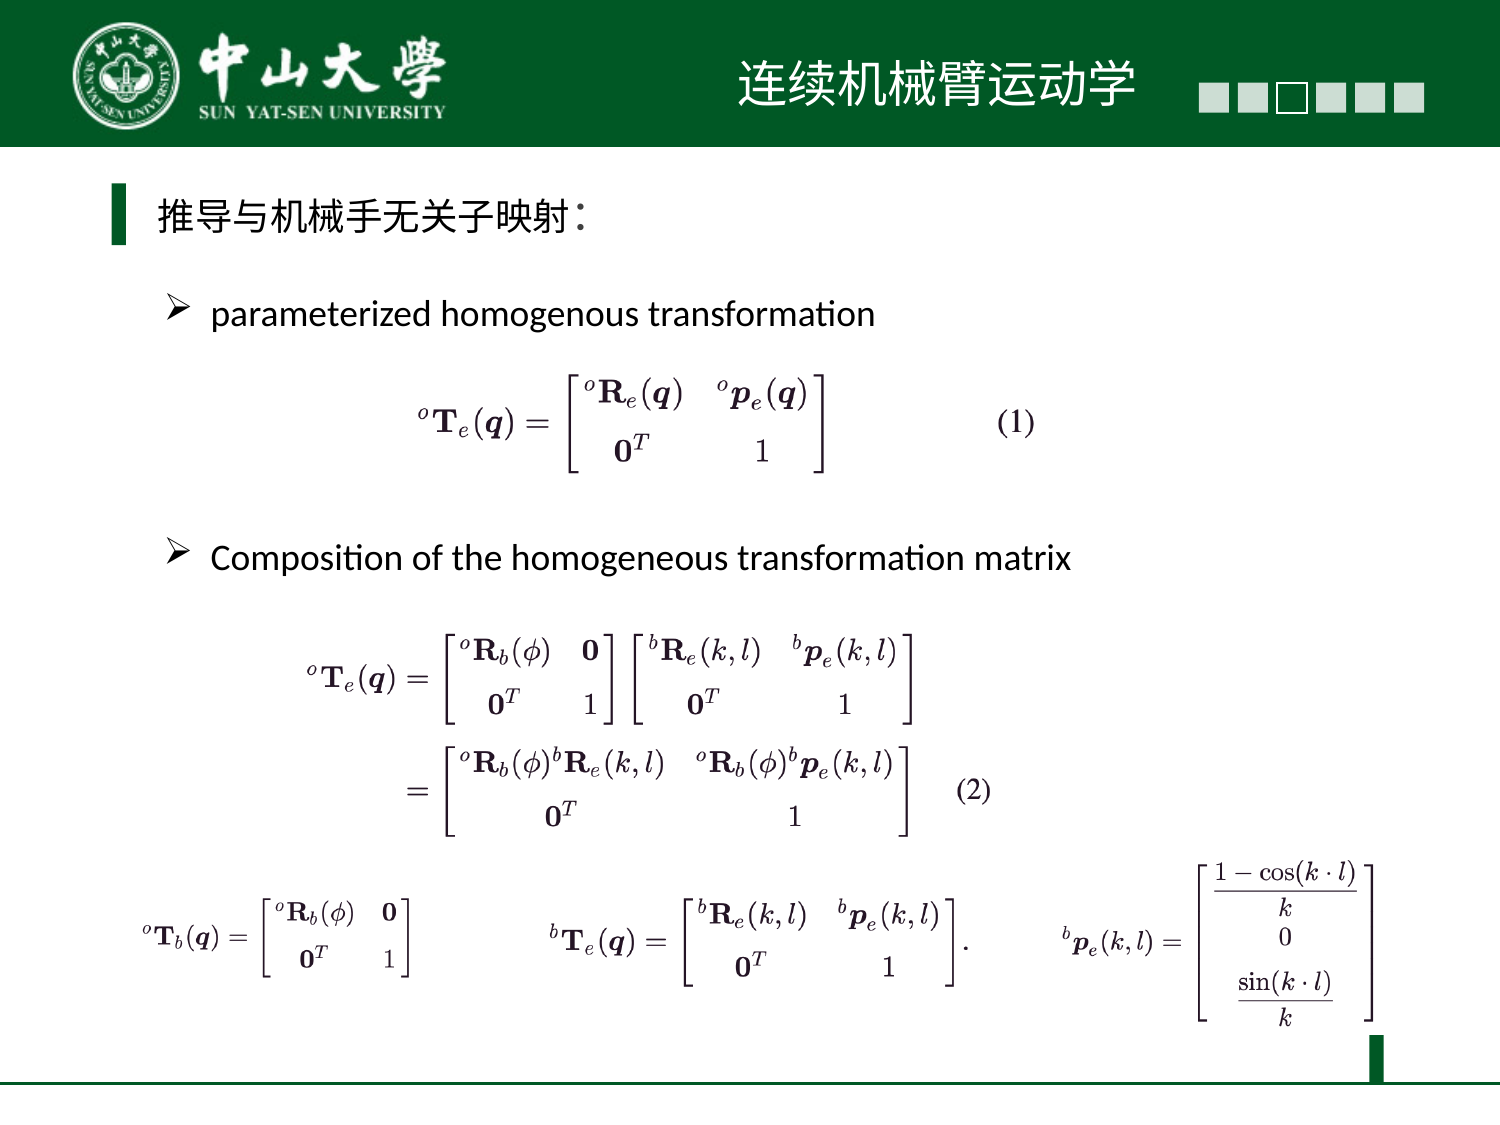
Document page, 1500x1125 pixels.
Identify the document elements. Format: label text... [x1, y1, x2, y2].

text_box [1276, 82, 1308, 114]
picture [1040, 848, 1418, 1035]
picture [222, 358, 1058, 497]
text_box [1393, 82, 1425, 114]
text_box [1354, 82, 1386, 114]
text_box [0, 0, 1500, 148]
text_box Composition of the homogeneous transformation matrix [148, 521, 1131, 586]
text_box [111, 182, 127, 246]
picture [45, 0, 465, 147]
text_box parameterized homogenous transformation [148, 277, 945, 342]
text_box 推导与机械手无关子映射： [142, 181, 627, 247]
picture [506, 880, 994, 1003]
text_box 连续机械臂运动学 [722, 44, 1152, 120]
text_box [1198, 82, 1230, 114]
text_box [1237, 82, 1269, 114]
picture [109, 878, 433, 995]
picture [230, 619, 1029, 855]
text_box [1368, 1035, 1385, 1083]
text_box [1315, 82, 1347, 114]
